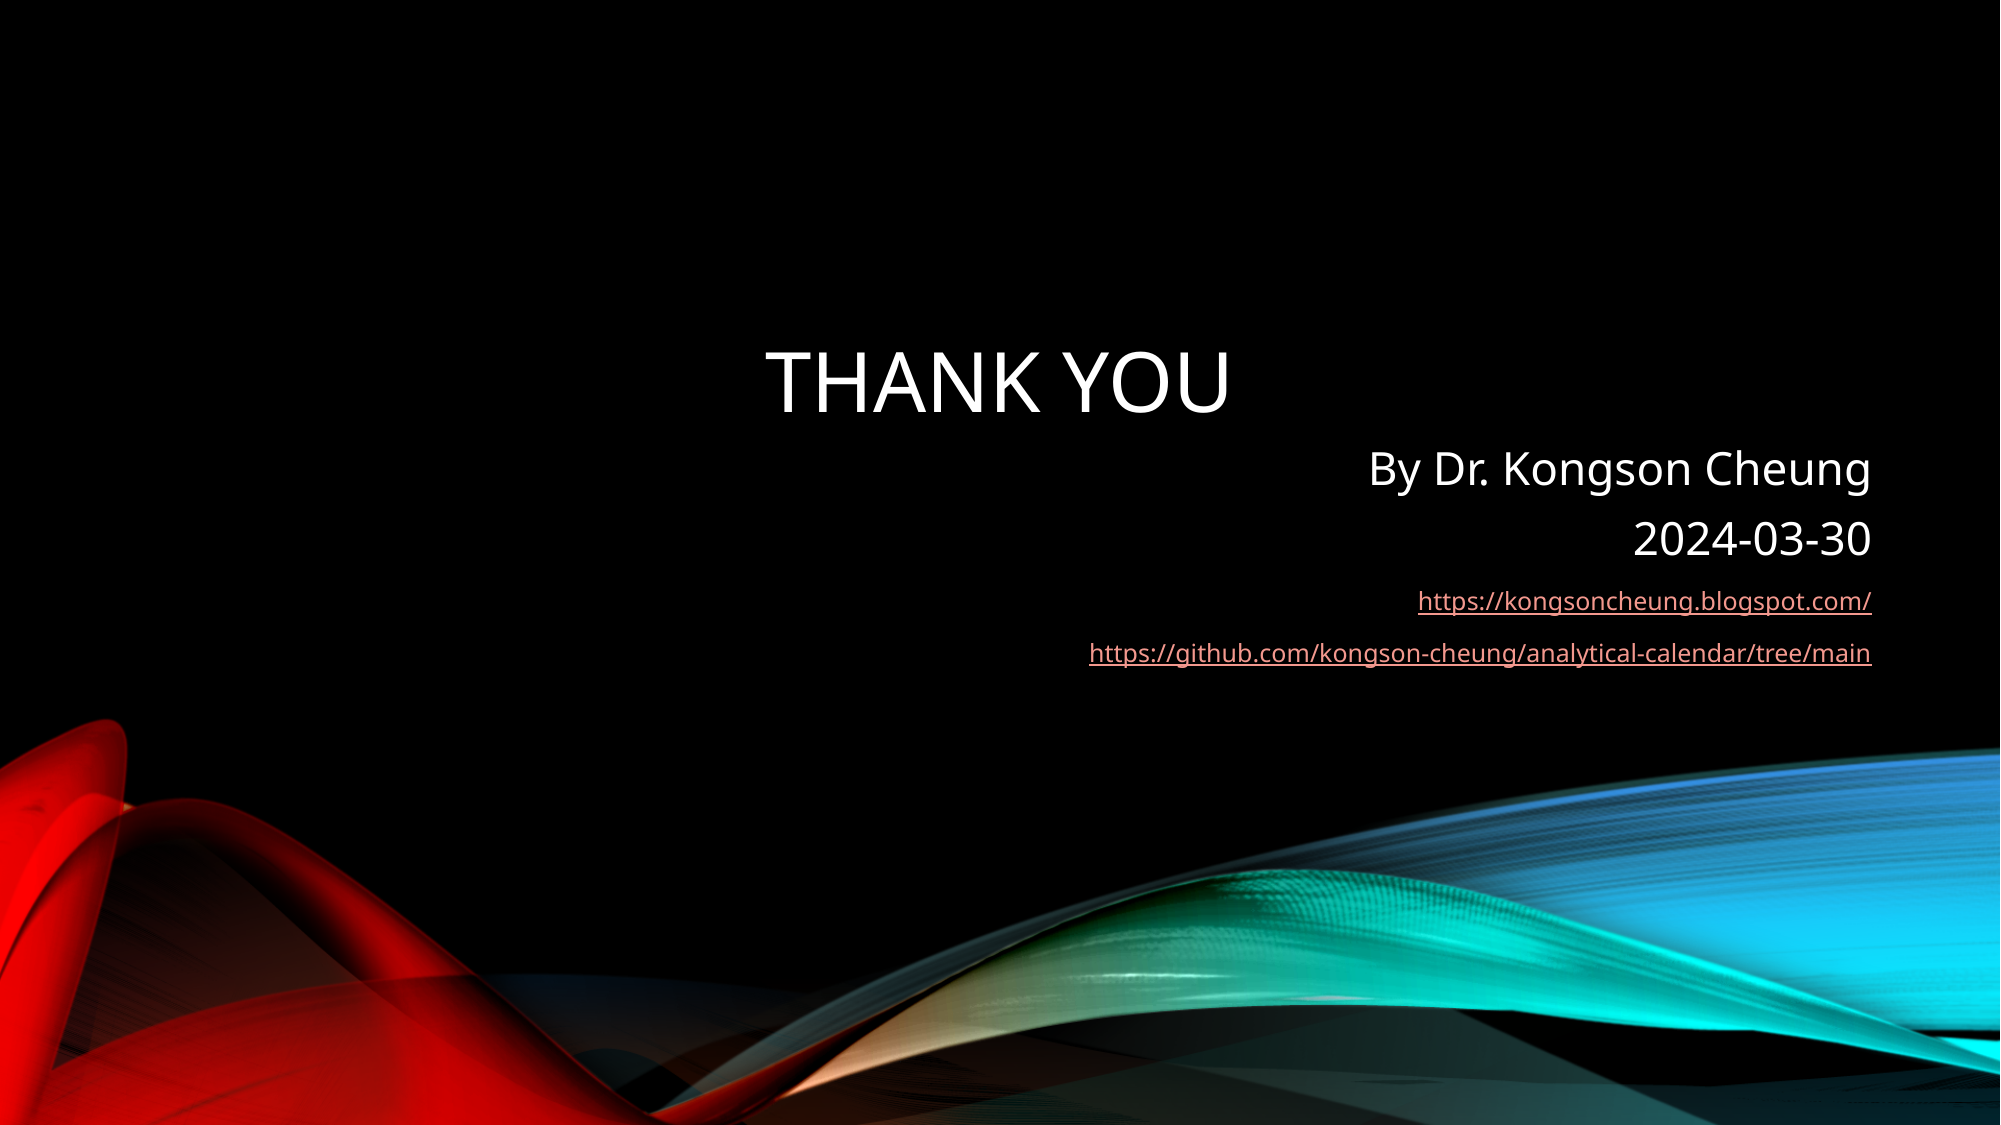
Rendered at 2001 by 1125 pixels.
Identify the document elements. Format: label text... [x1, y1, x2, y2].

picture [0, 717, 2000, 1125]
title Thank you [112, 123, 1888, 439]
list By Dr. Kongson Cheung 2024-03-30 https://kongsoncheung.blogspot.com/ https://github.com/kongson-cheung/analytical-calendar/tree/main [166, 438, 1888, 829]
